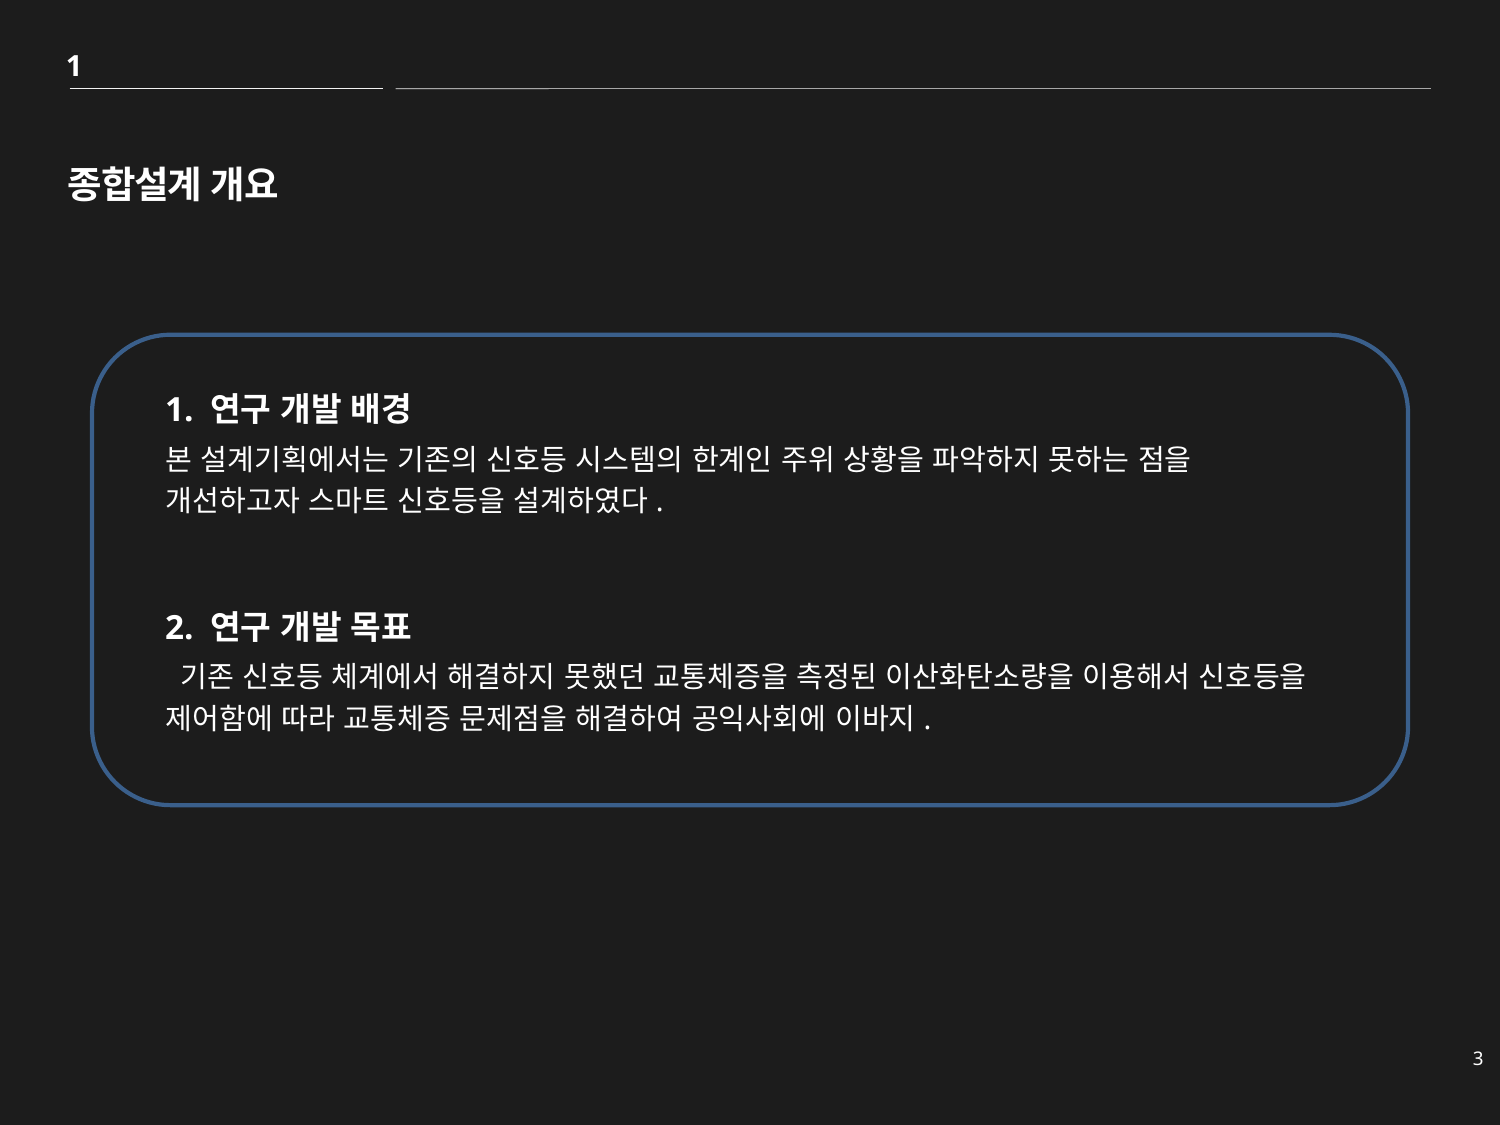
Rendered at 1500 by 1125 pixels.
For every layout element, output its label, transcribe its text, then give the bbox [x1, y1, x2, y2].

text_box [89, 332, 1411, 808]
text_box 1. 연구 개발 배경 본 설계기획에서는 기존의 신호등 시스템의 한계인 주위 상황을 파악하지 못하는 점을 개선하고자 스마트 신호등을 설계하였다. 2. 연구 개발 목표 기존 신호등 체계에서 해결하지 못했던 교통체증을 측정된 이산화탄소량을 이용해서 신호등을 제어함에 따라 교통체증 문제점을 해결하여 공익사회에 이바지. [150, 380, 1350, 748]
text_box 1 [51, 39, 98, 90]
title 종합설계 개요 [52, 153, 384, 395]
text_box 3 [1377, 1039, 1499, 1080]
